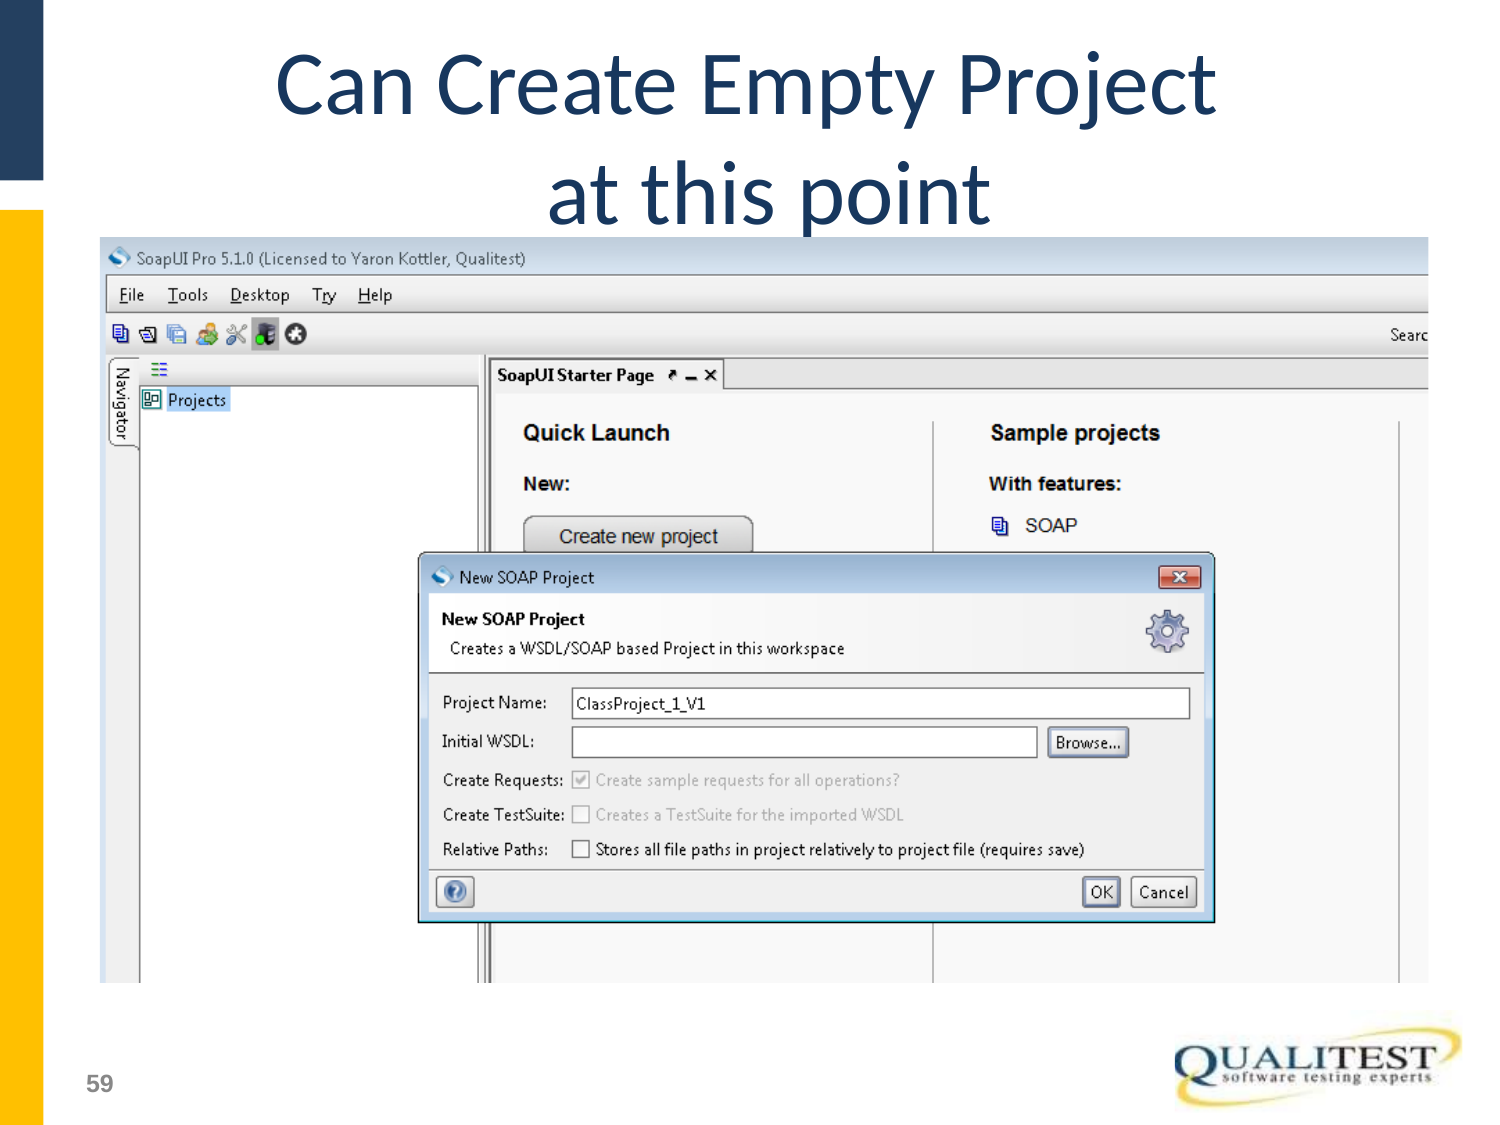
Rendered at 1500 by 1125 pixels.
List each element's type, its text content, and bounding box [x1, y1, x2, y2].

slide_number 51 [79, 1068, 121, 1125]
text_box [99, 237, 1429, 983]
title Can Create Empty Project at this point [273, 20, 1227, 237]
picture [1174, 1010, 1463, 1113]
